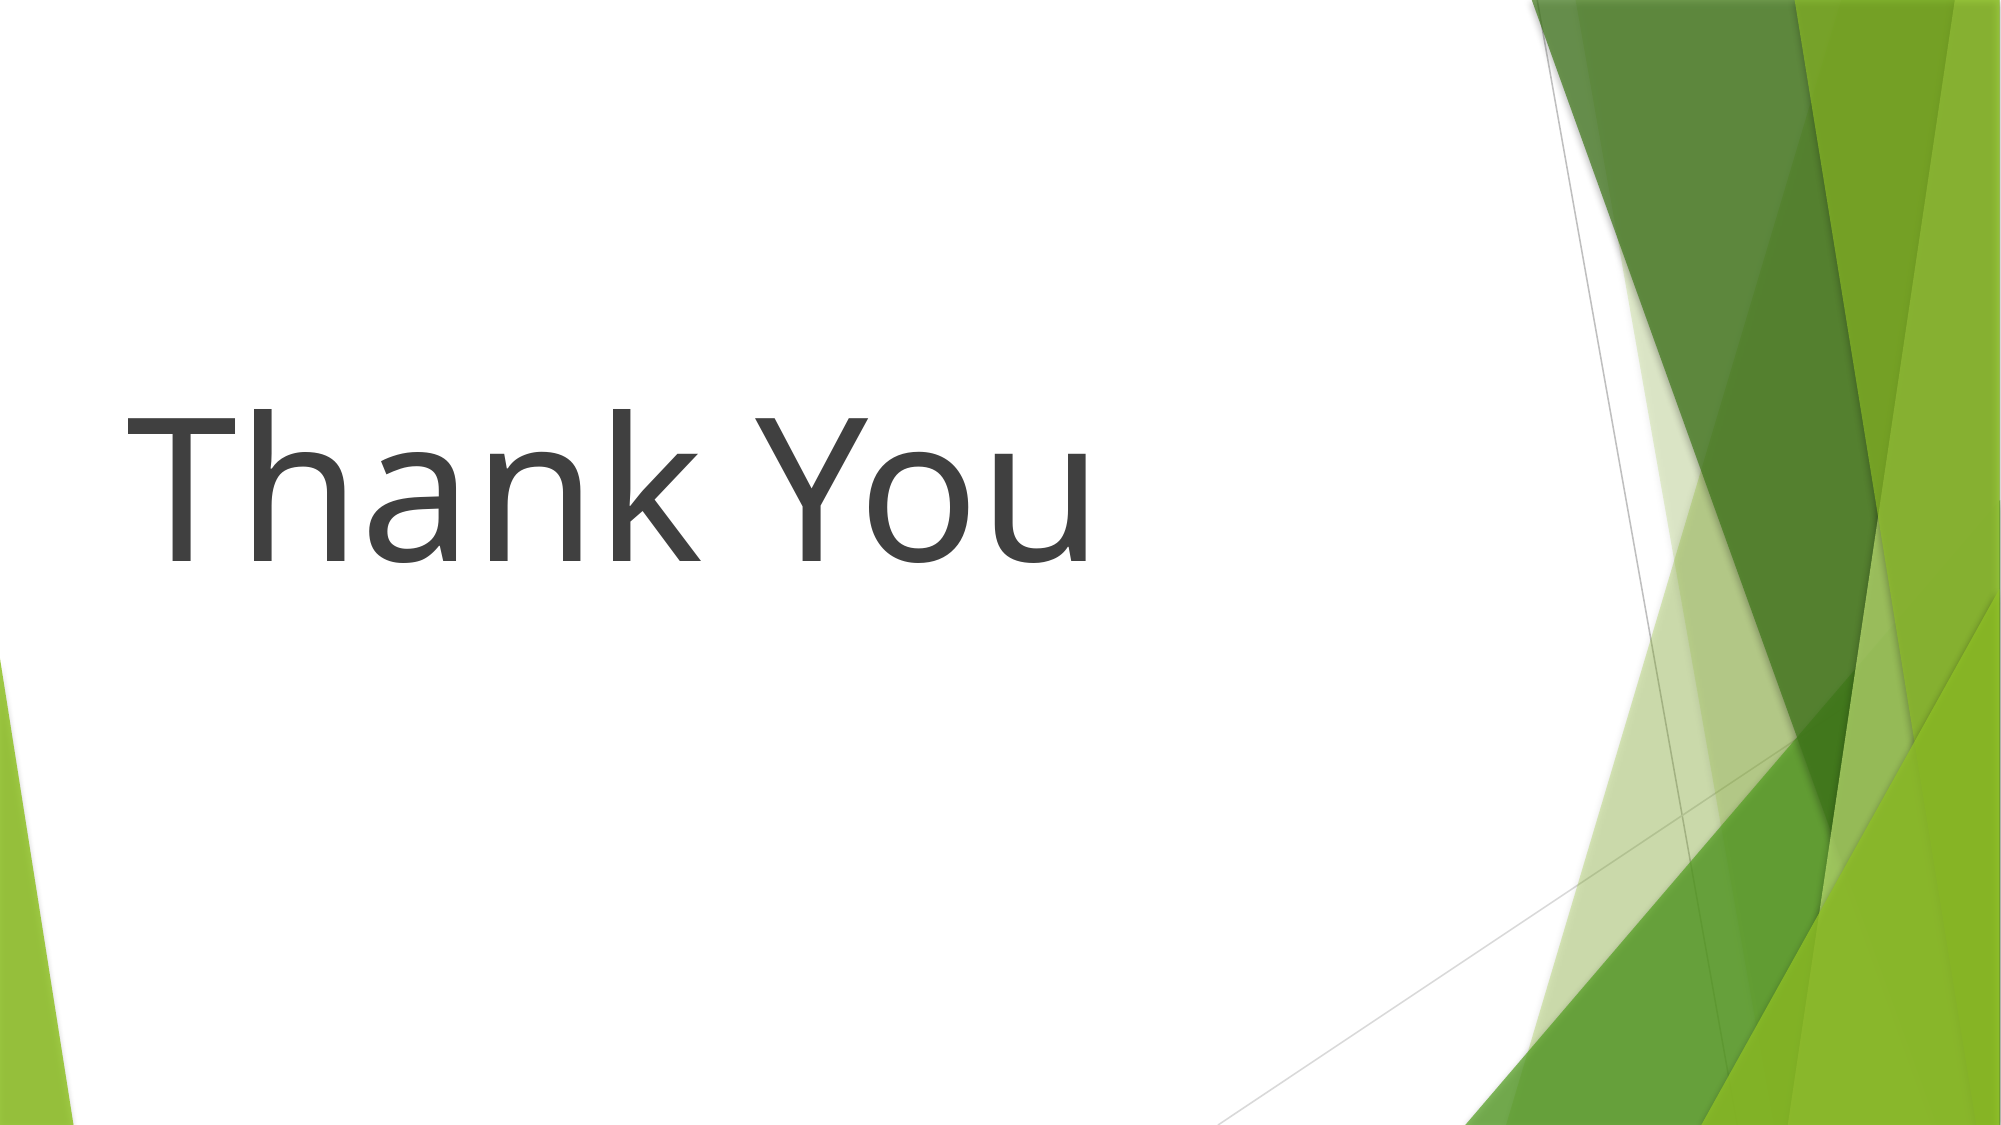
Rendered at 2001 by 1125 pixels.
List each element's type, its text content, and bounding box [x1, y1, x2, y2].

list Thank You [111, 354, 1522, 992]
